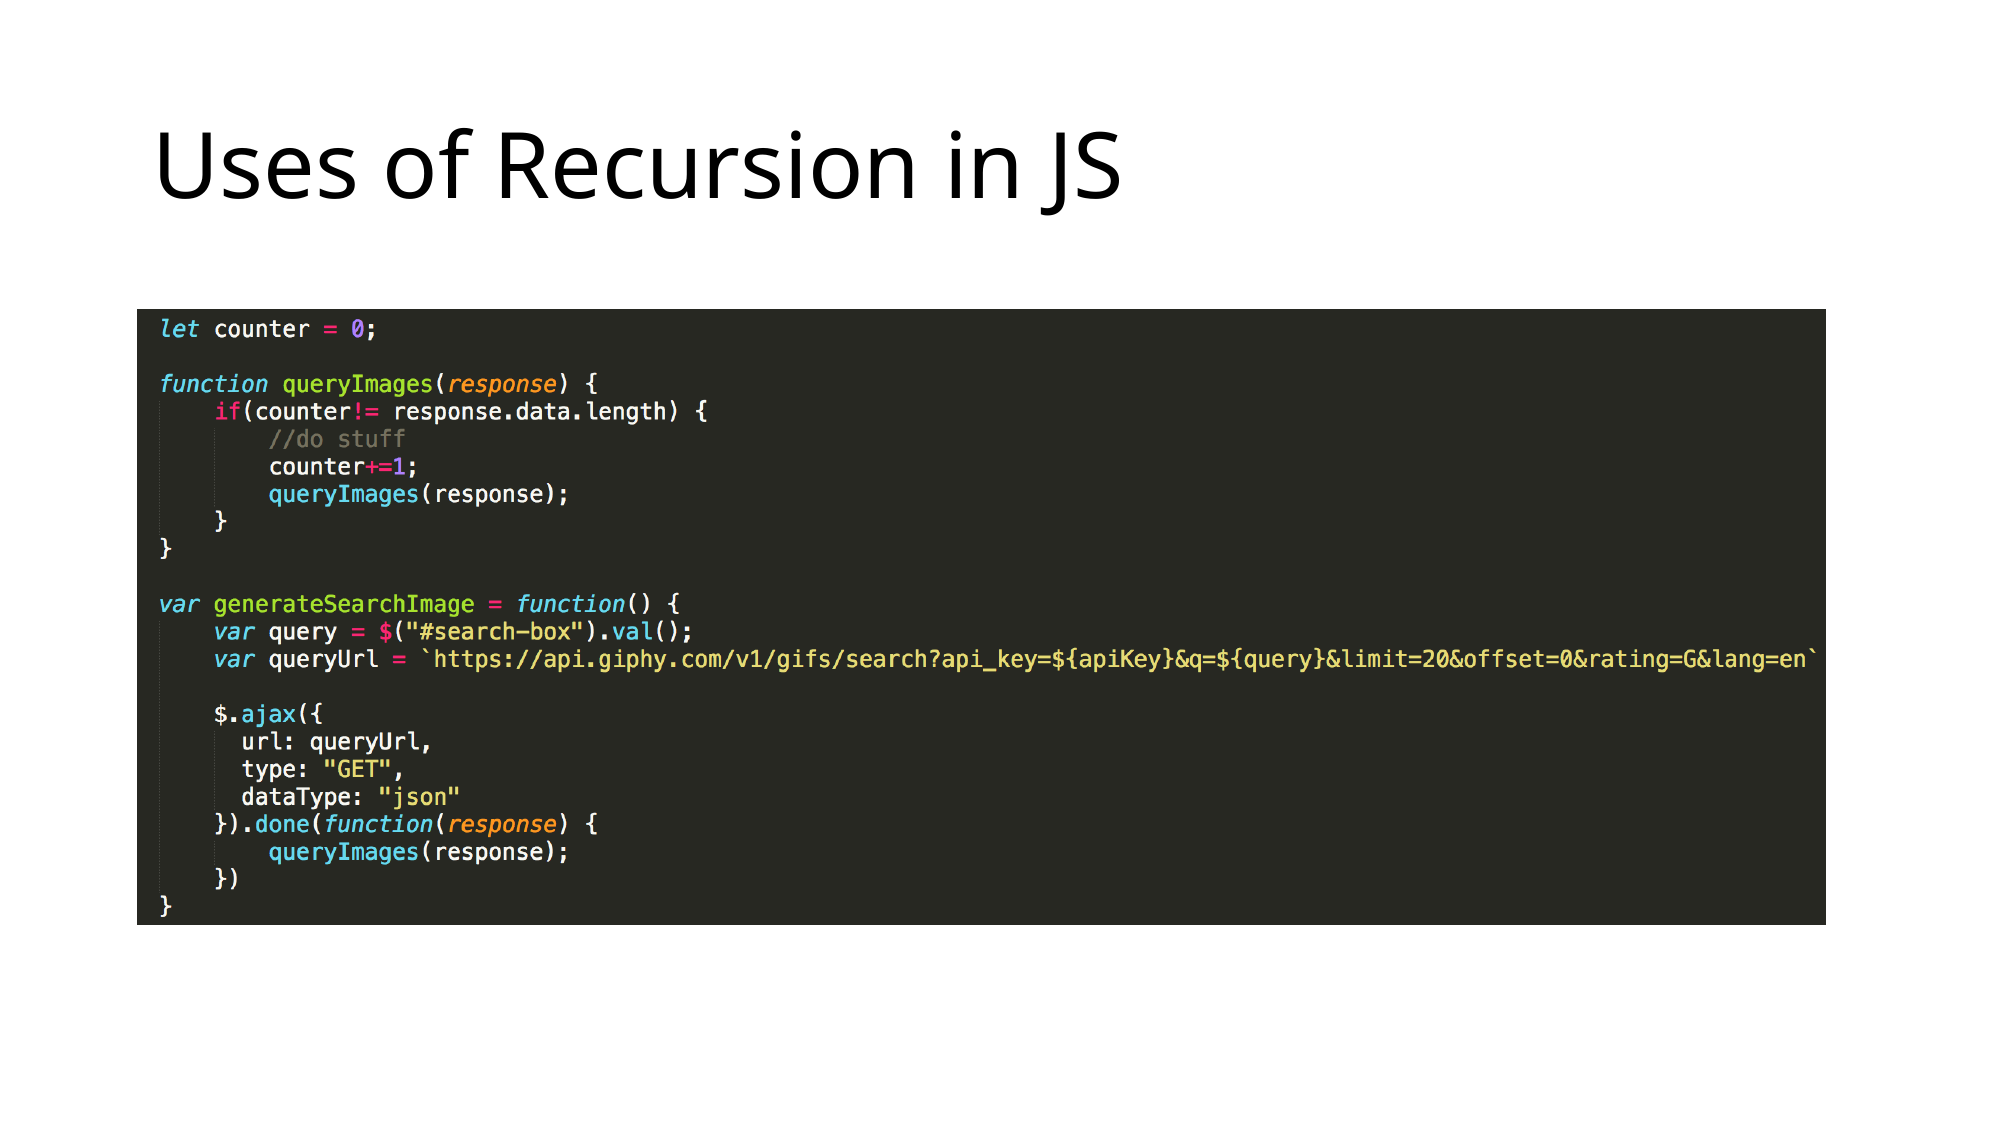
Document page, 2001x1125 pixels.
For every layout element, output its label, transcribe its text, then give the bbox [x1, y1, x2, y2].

picture [137, 309, 1826, 925]
title Uses of Recursion in JS [137, 59, 1863, 278]
